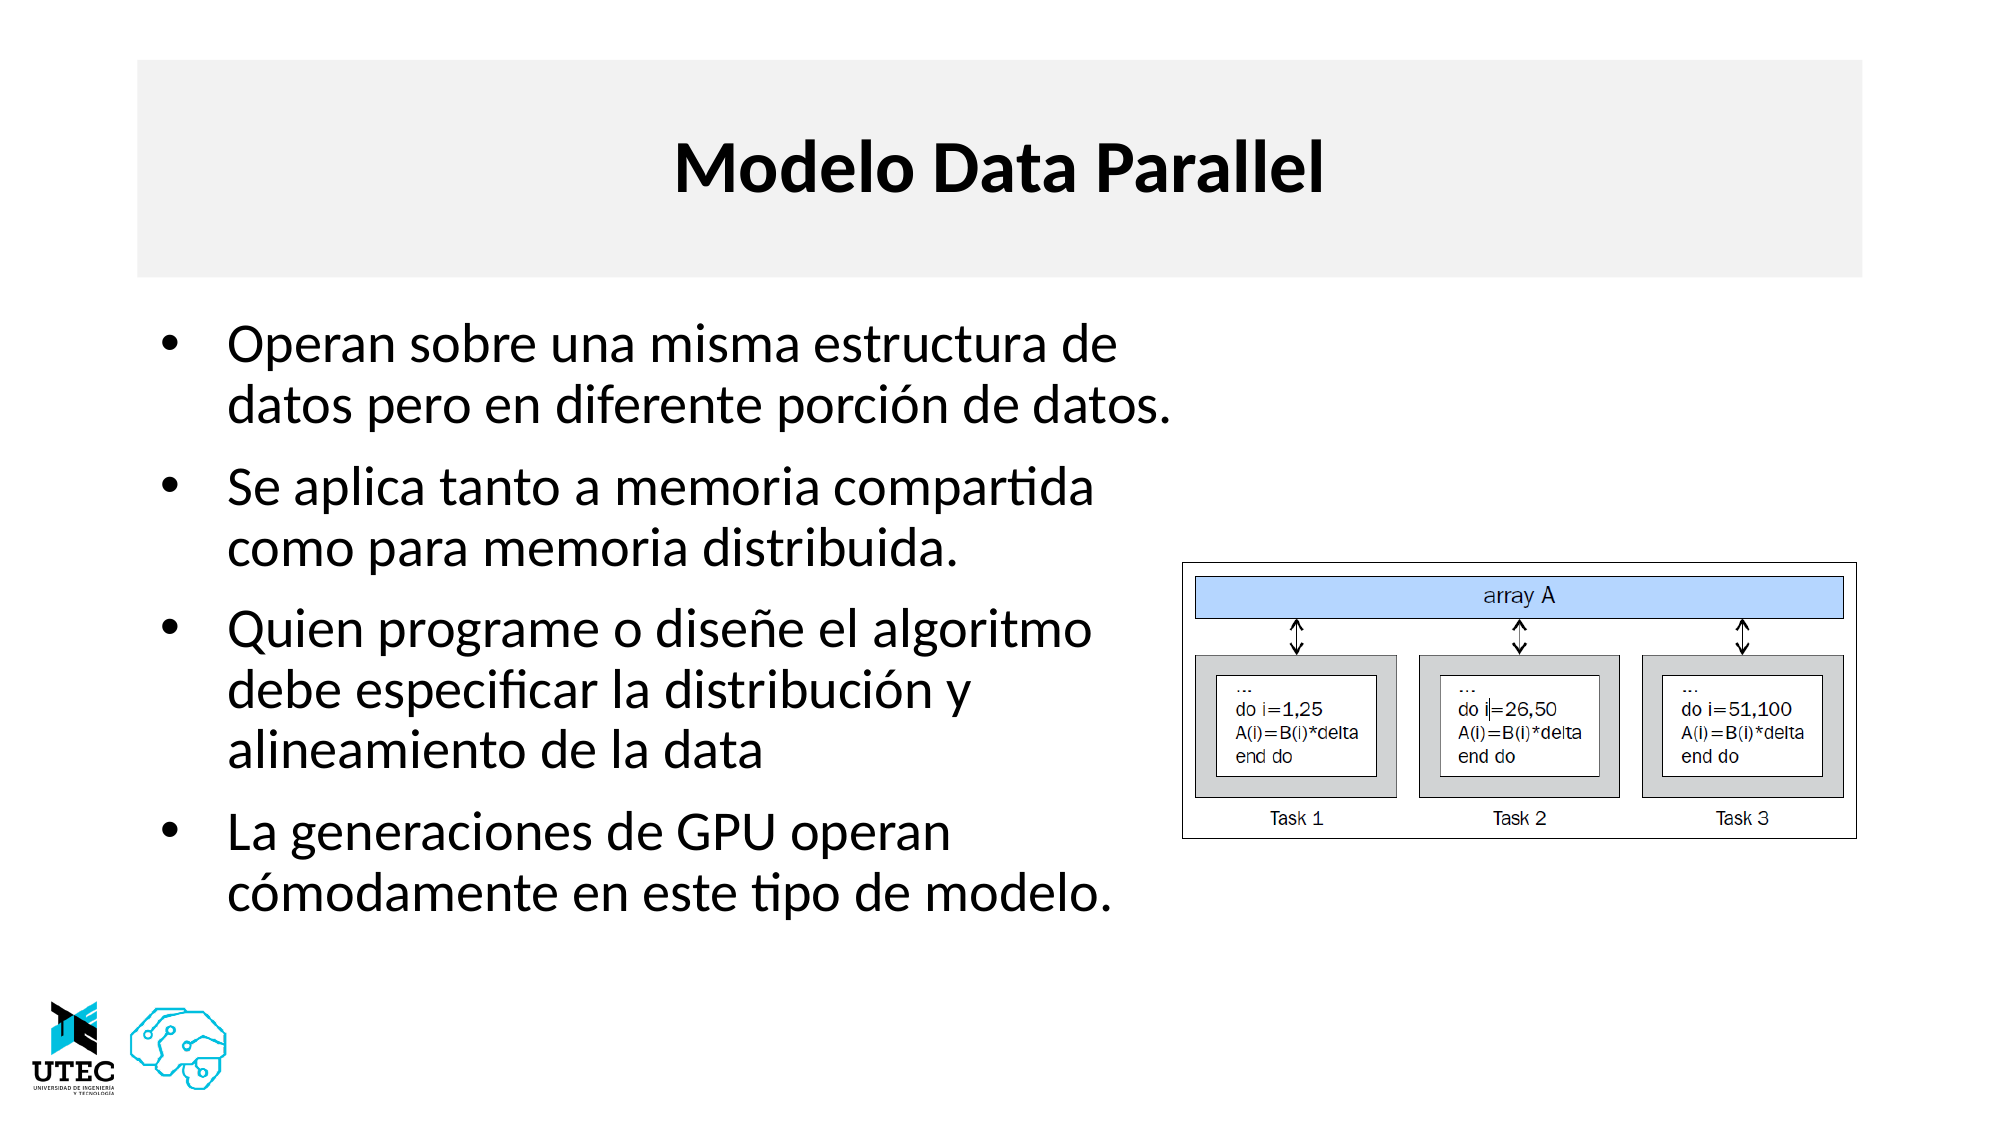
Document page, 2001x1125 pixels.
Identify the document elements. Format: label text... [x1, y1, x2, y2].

title Modelo Data Parallel [137, 59, 1863, 278]
picture [1167, 547, 1863, 845]
picture [125, 1001, 230, 1095]
list Operan sobre una misma estructura de datos pero en diferente porción de datos. Se aplica tanto a memoria compartida como para memoria distribuida. Quien programe o diseñe el algoritmo debe especificar la distribución y alineamiento de la data La generaciones de GPU operan cómodamente en este tipo de modelo. [137, 299, 1217, 1002]
picture [32, 1001, 114, 1095]
